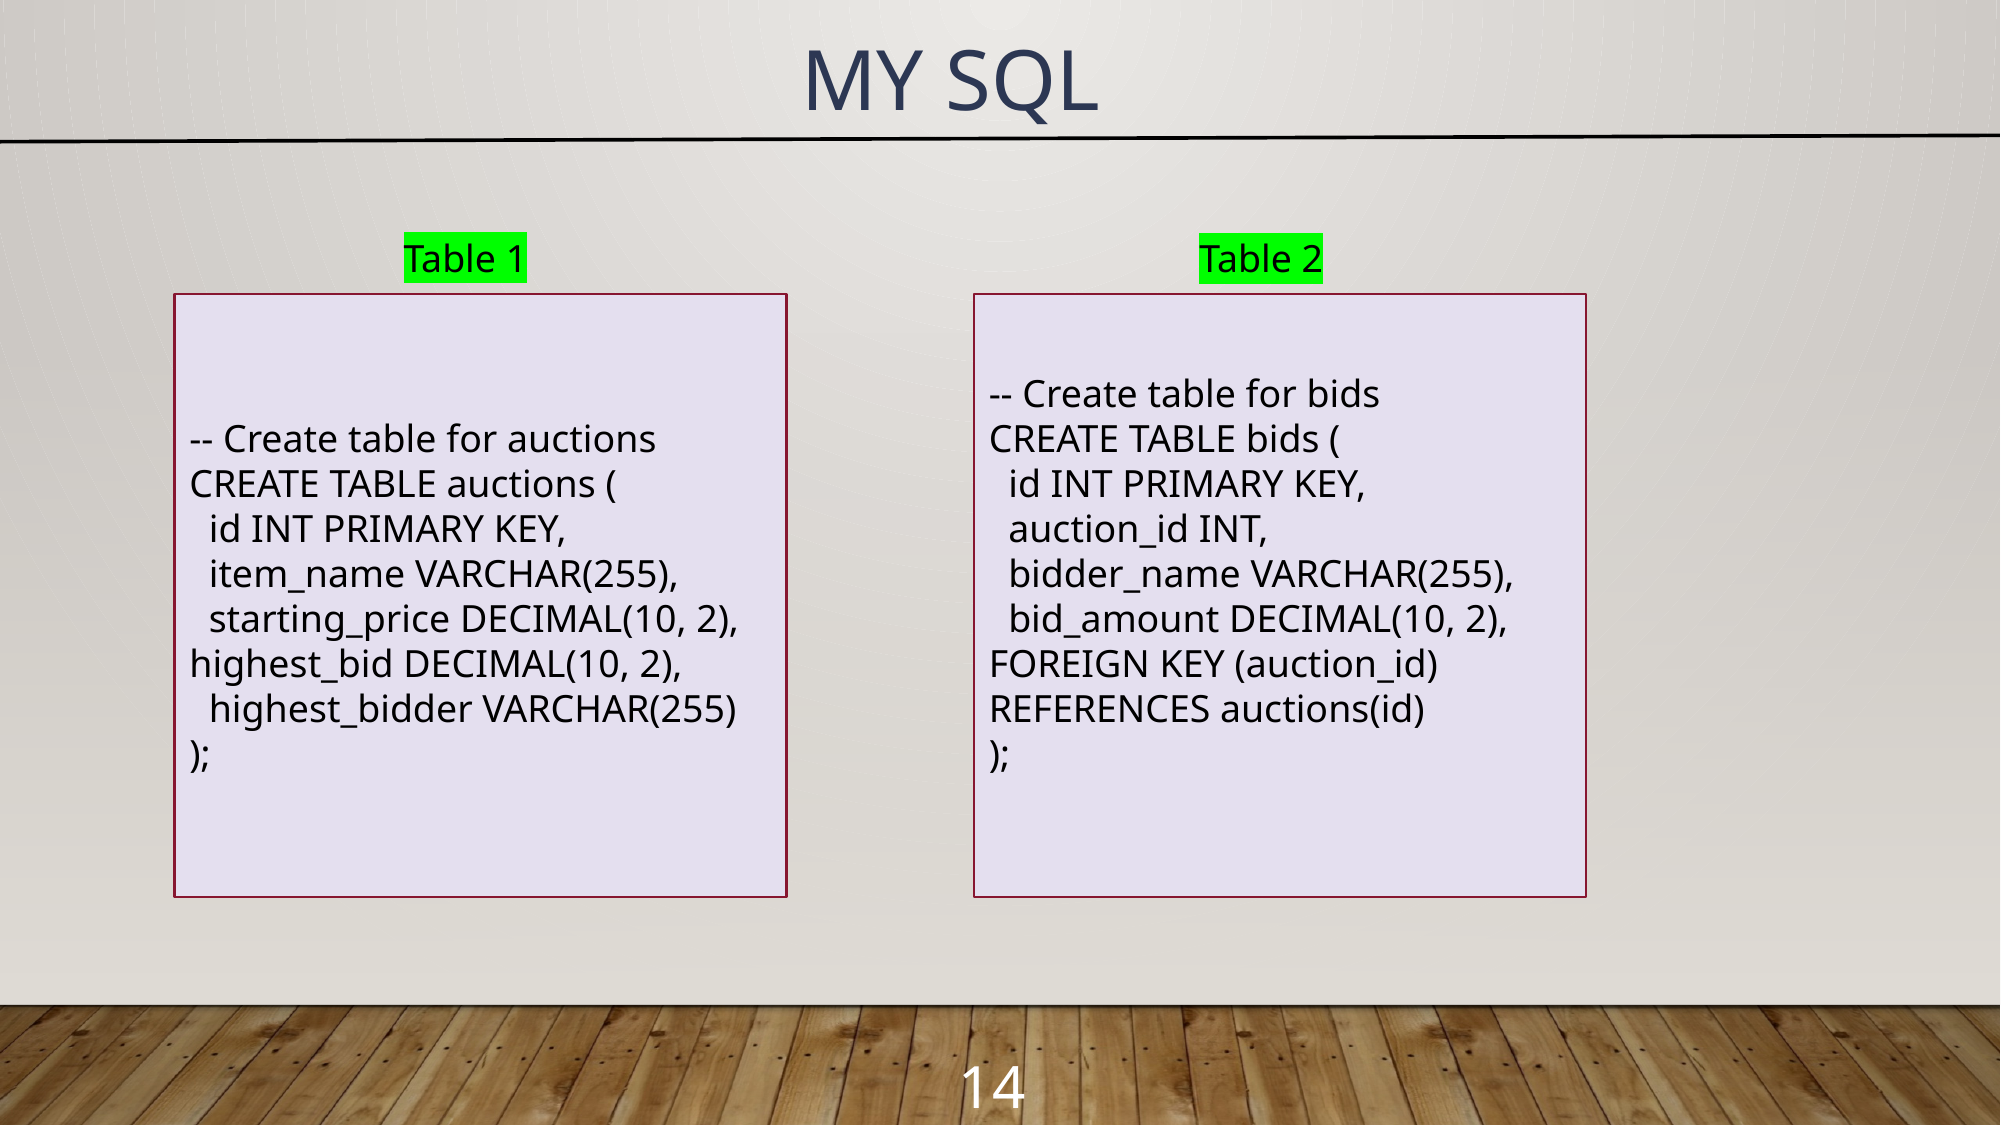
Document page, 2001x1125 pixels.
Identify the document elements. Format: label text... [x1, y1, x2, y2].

slide_number 14 [907, 1042, 1041, 1125]
text_box Table 1 [388, 227, 629, 288]
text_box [0, 135, 2000, 142]
picture [0, 1005, 2000, 1125]
text_box -- Create table for auctions CREATE TABLE auctions ( id INT PRIMARY KEY, item_name VARCHAR(255), starting_price DECIMAL(10, 2), highest_bid DECIMAL(10, 2), highest_bidder VARCHAR(255) ); [173, 293, 788, 898]
text_box Table 2 [1184, 228, 1491, 288]
text_box -- Create table for bids CREATE TABLE bids ( id INT PRIMARY KEY, auction_id INT, bidder_name VARCHAR(255), bid_amount DECIMAL(10, 2), FOREIGN KEY (auction_id) REFERENCES auctions(id) ); [973, 293, 1587, 898]
text_box MY SQL [786, 19, 1278, 134]
